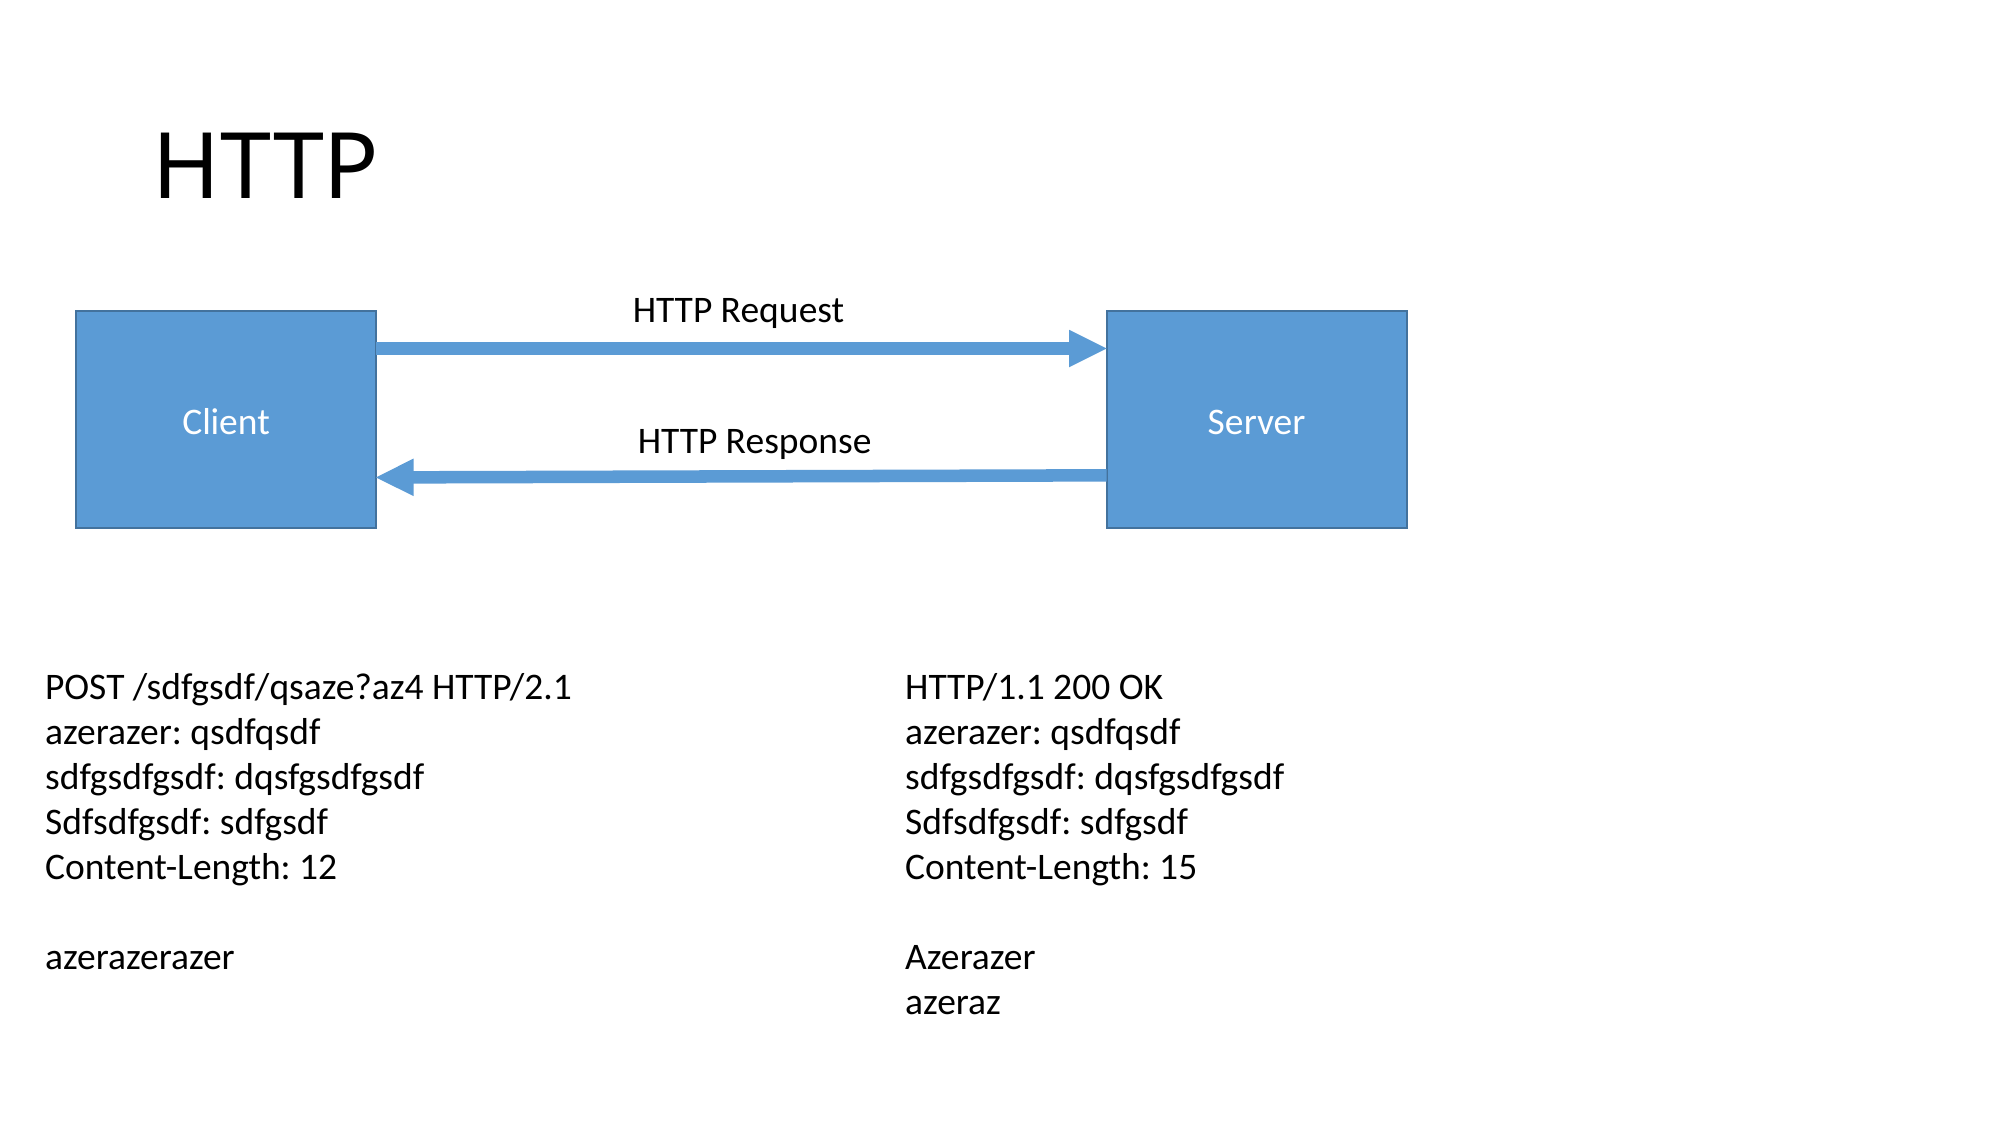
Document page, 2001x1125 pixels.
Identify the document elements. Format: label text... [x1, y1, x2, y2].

text_box Client [75, 310, 377, 529]
title HTTP [137, 59, 1863, 278]
text_box POST /sdfgsdf/qsaze?az4 HTTP/2.1 azerazer: qsdfqsdf sdfgsdfgsdf: dqsfgsdfgsdf Sdfsdfgsdf: sdfgsdf Content-Length: 12 azerazerazer [30, 654, 588, 985]
text_box HTTP Response [623, 409, 887, 469]
text_box HTTP Request [618, 277, 860, 337]
text_box Server [1106, 310, 1408, 529]
text_box HTTP/1.1 200 OK azerazer: qsdfqsdf sdfgsdfgsdf: dqsfgsdfgsdf Sdfsdfgsdf: sdfgsdf Content-Length: 15 Azerazer azeraz [890, 654, 1300, 1030]
